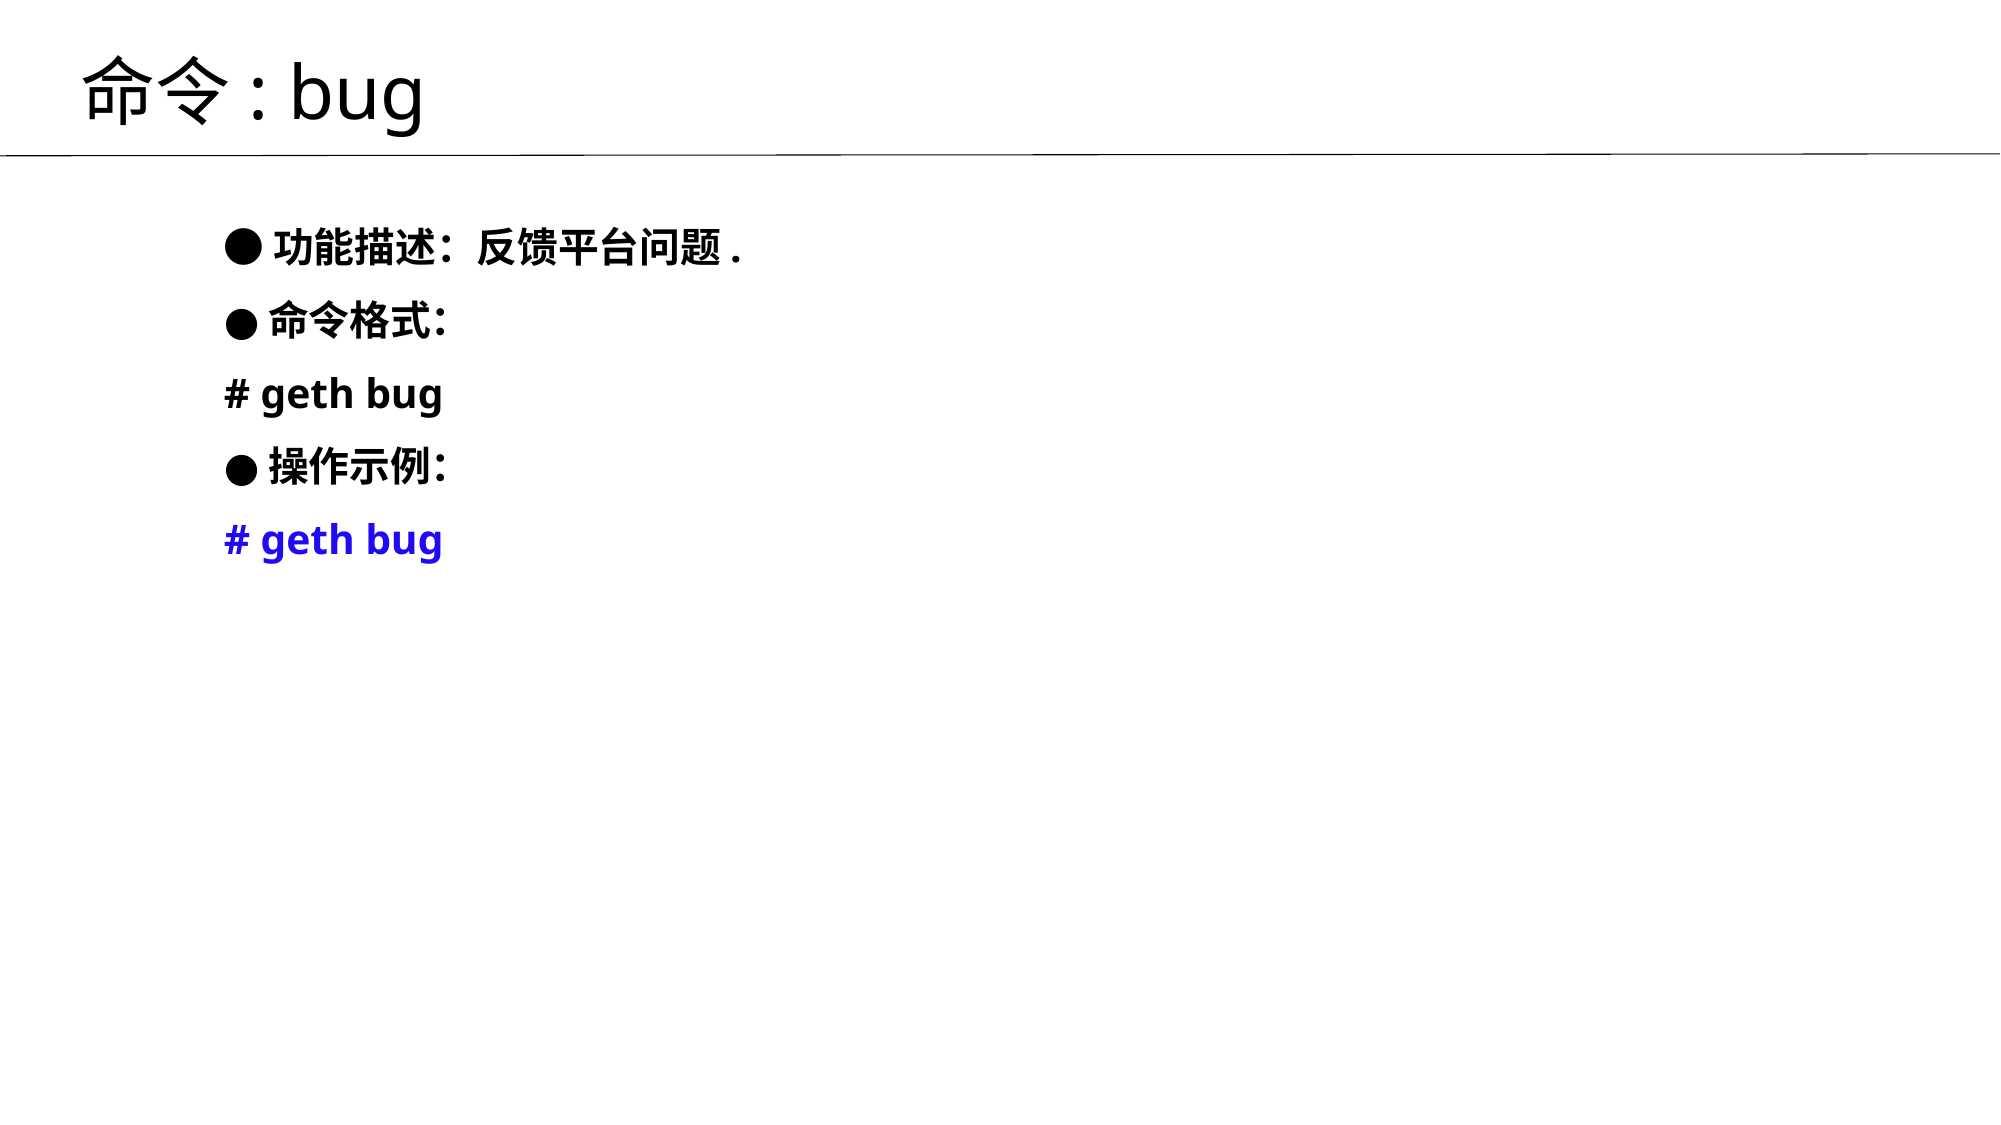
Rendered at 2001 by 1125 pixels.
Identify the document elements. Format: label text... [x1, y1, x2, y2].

title ●功能描述：反馈平台问题. ●命令格式： # geth bug ●操作示例： # geth bug [209, 189, 1709, 571]
text_box 命令: bug [65, 37, 982, 143]
